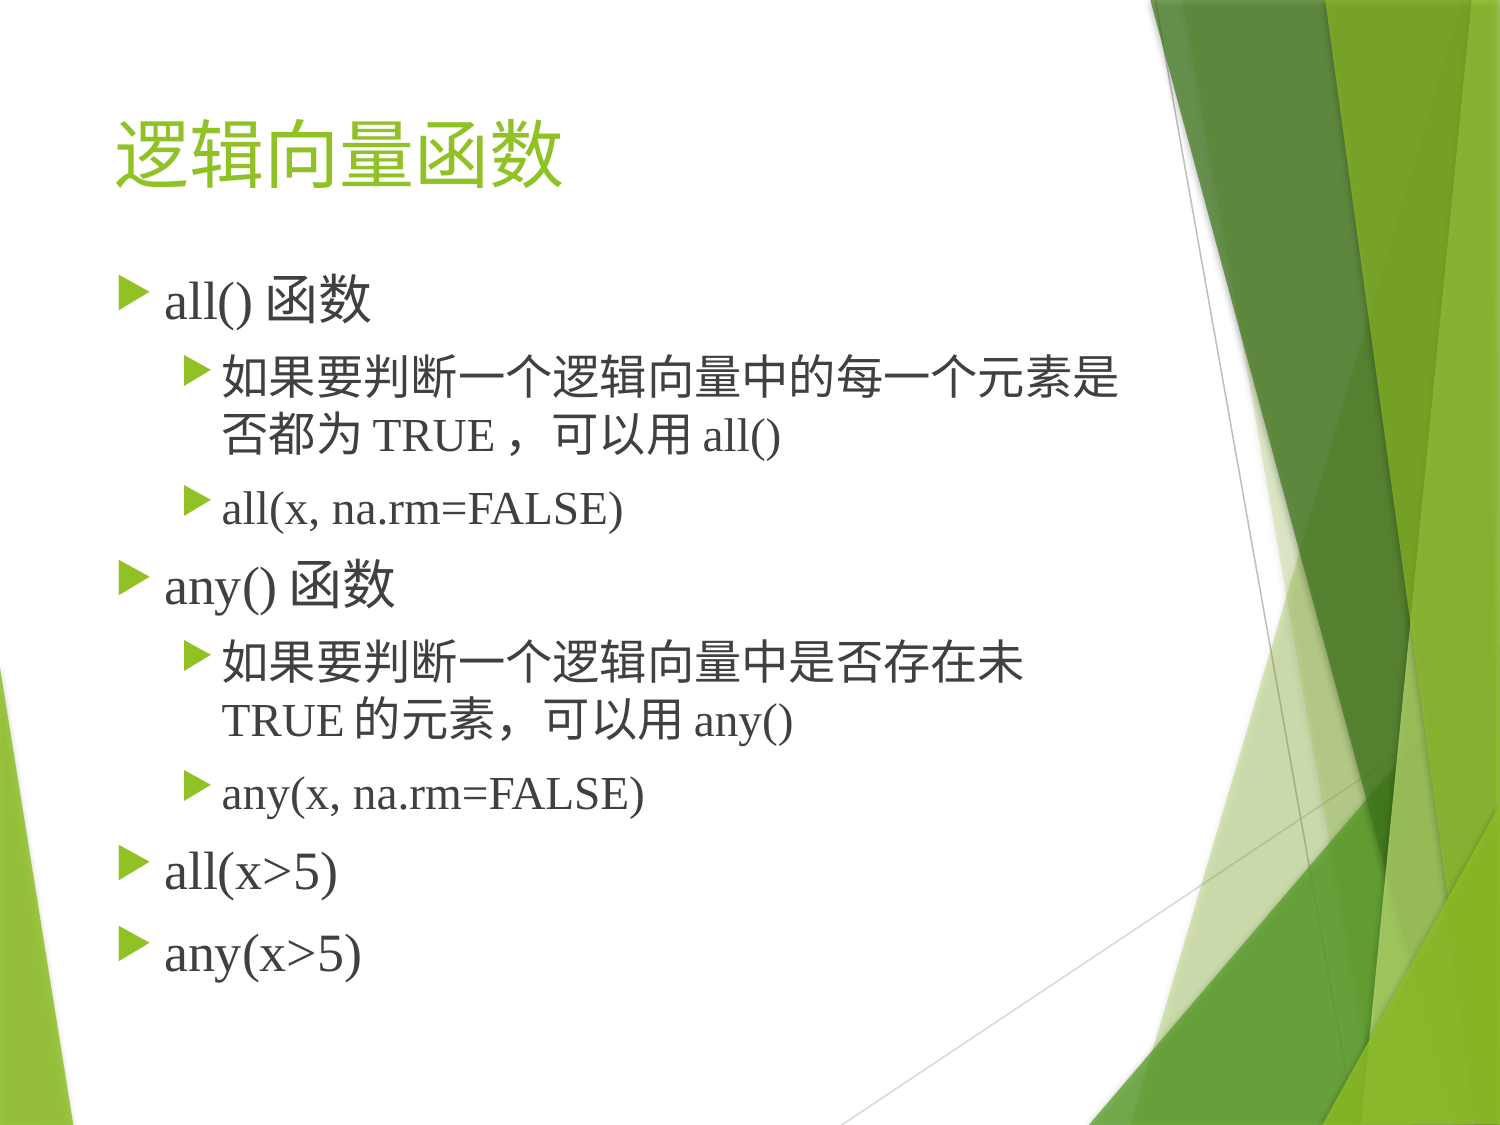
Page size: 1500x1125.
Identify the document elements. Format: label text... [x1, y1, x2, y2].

list all()函数 如果要判断一个逻辑向量中的每一个元素是否都为TRUE，可以用all() all(x, na.rm=FALSE) any()函数 如果要判断一个逻辑向量中是否存在未TRUE的元素，可以用any() any(x, na.rm=FALSE) all(x>5) any(x>5) [99, 258, 1142, 991]
title 逻辑向量函数 [99, 99, 1142, 221]
